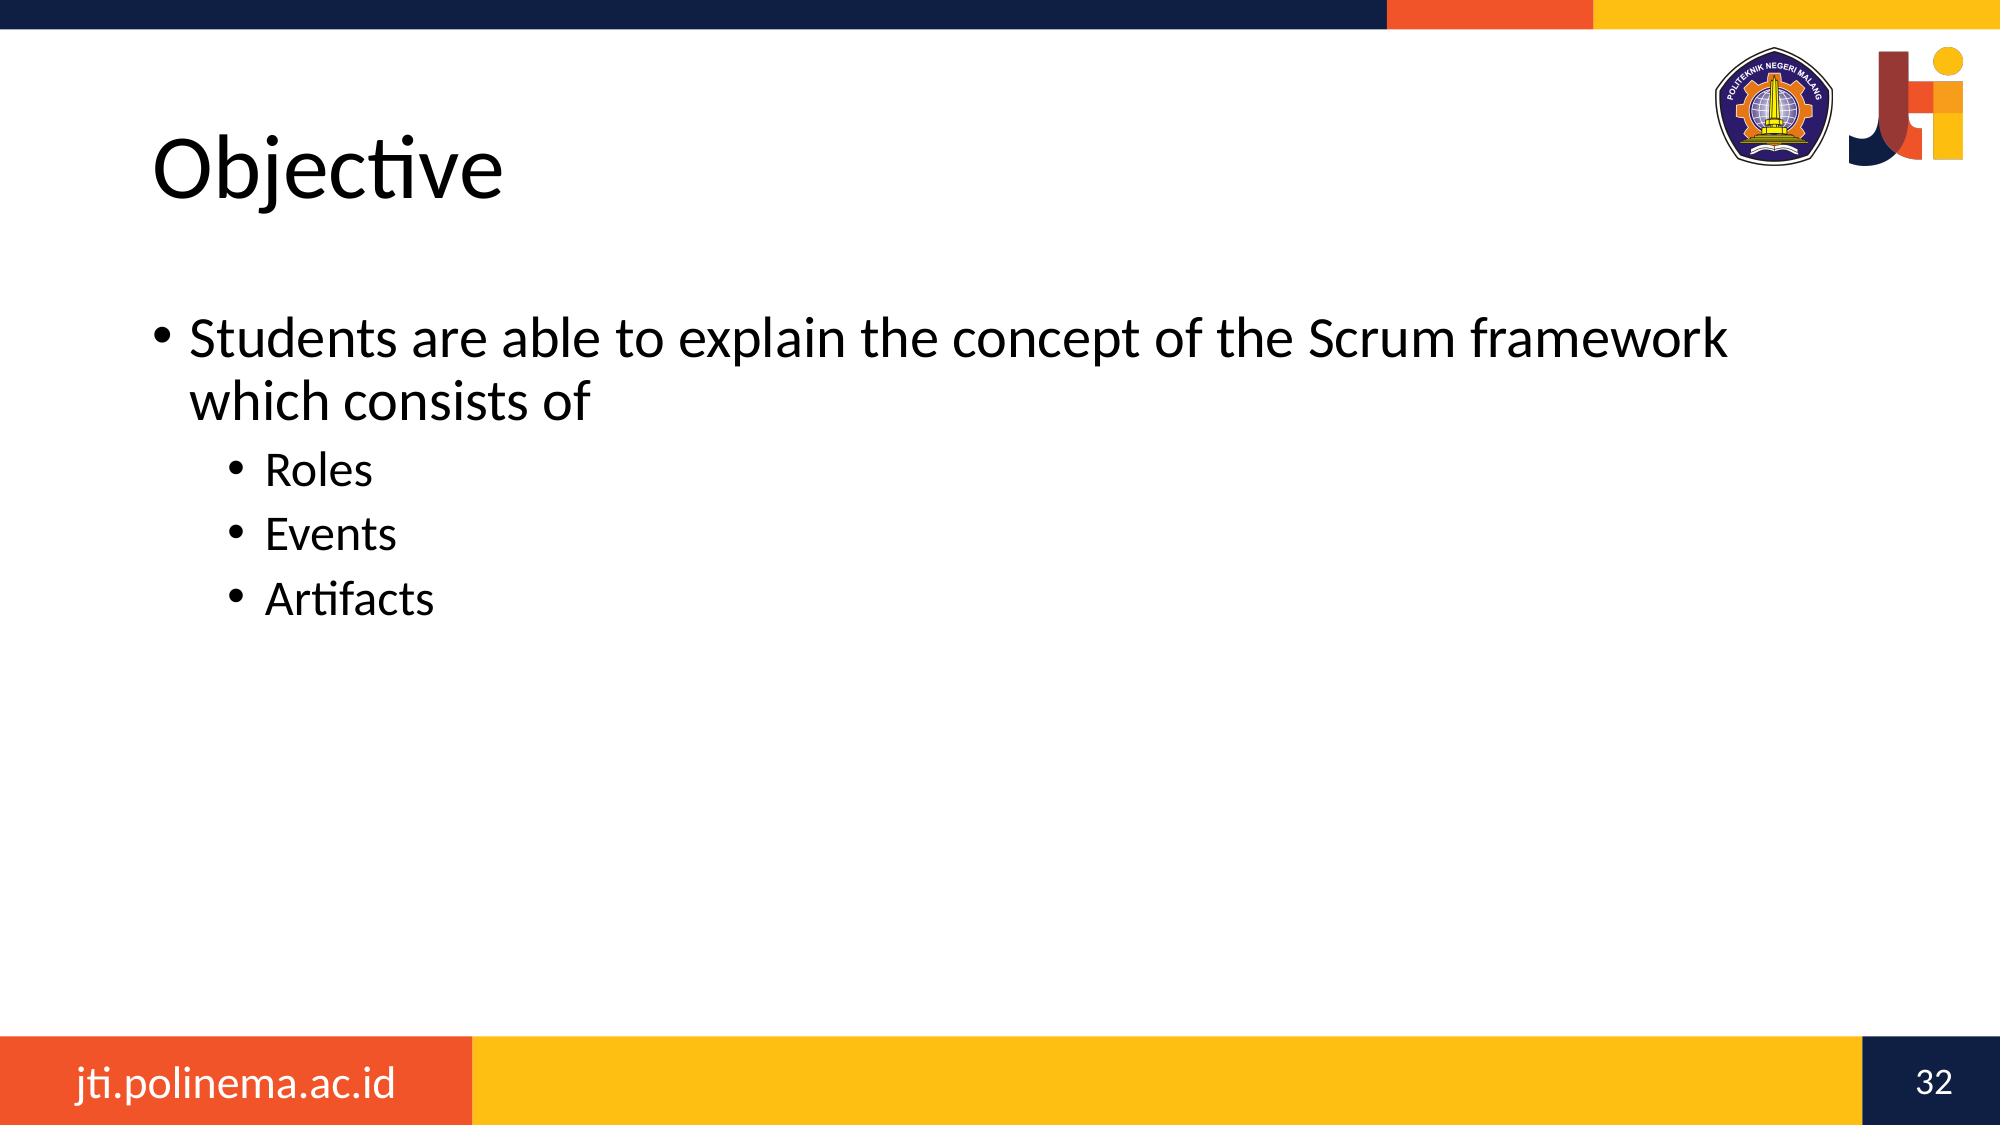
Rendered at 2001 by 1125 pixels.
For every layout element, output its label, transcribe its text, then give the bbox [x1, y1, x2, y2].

picture [1715, 47, 1833, 166]
slide_number 32 [1888, 1049, 1980, 1110]
list Students are able to explain the concept of the Scrum framework which consists of Roles Events Artifacts [137, 299, 1863, 1014]
title Objective [137, 59, 1673, 278]
picture [1849, 47, 1963, 166]
